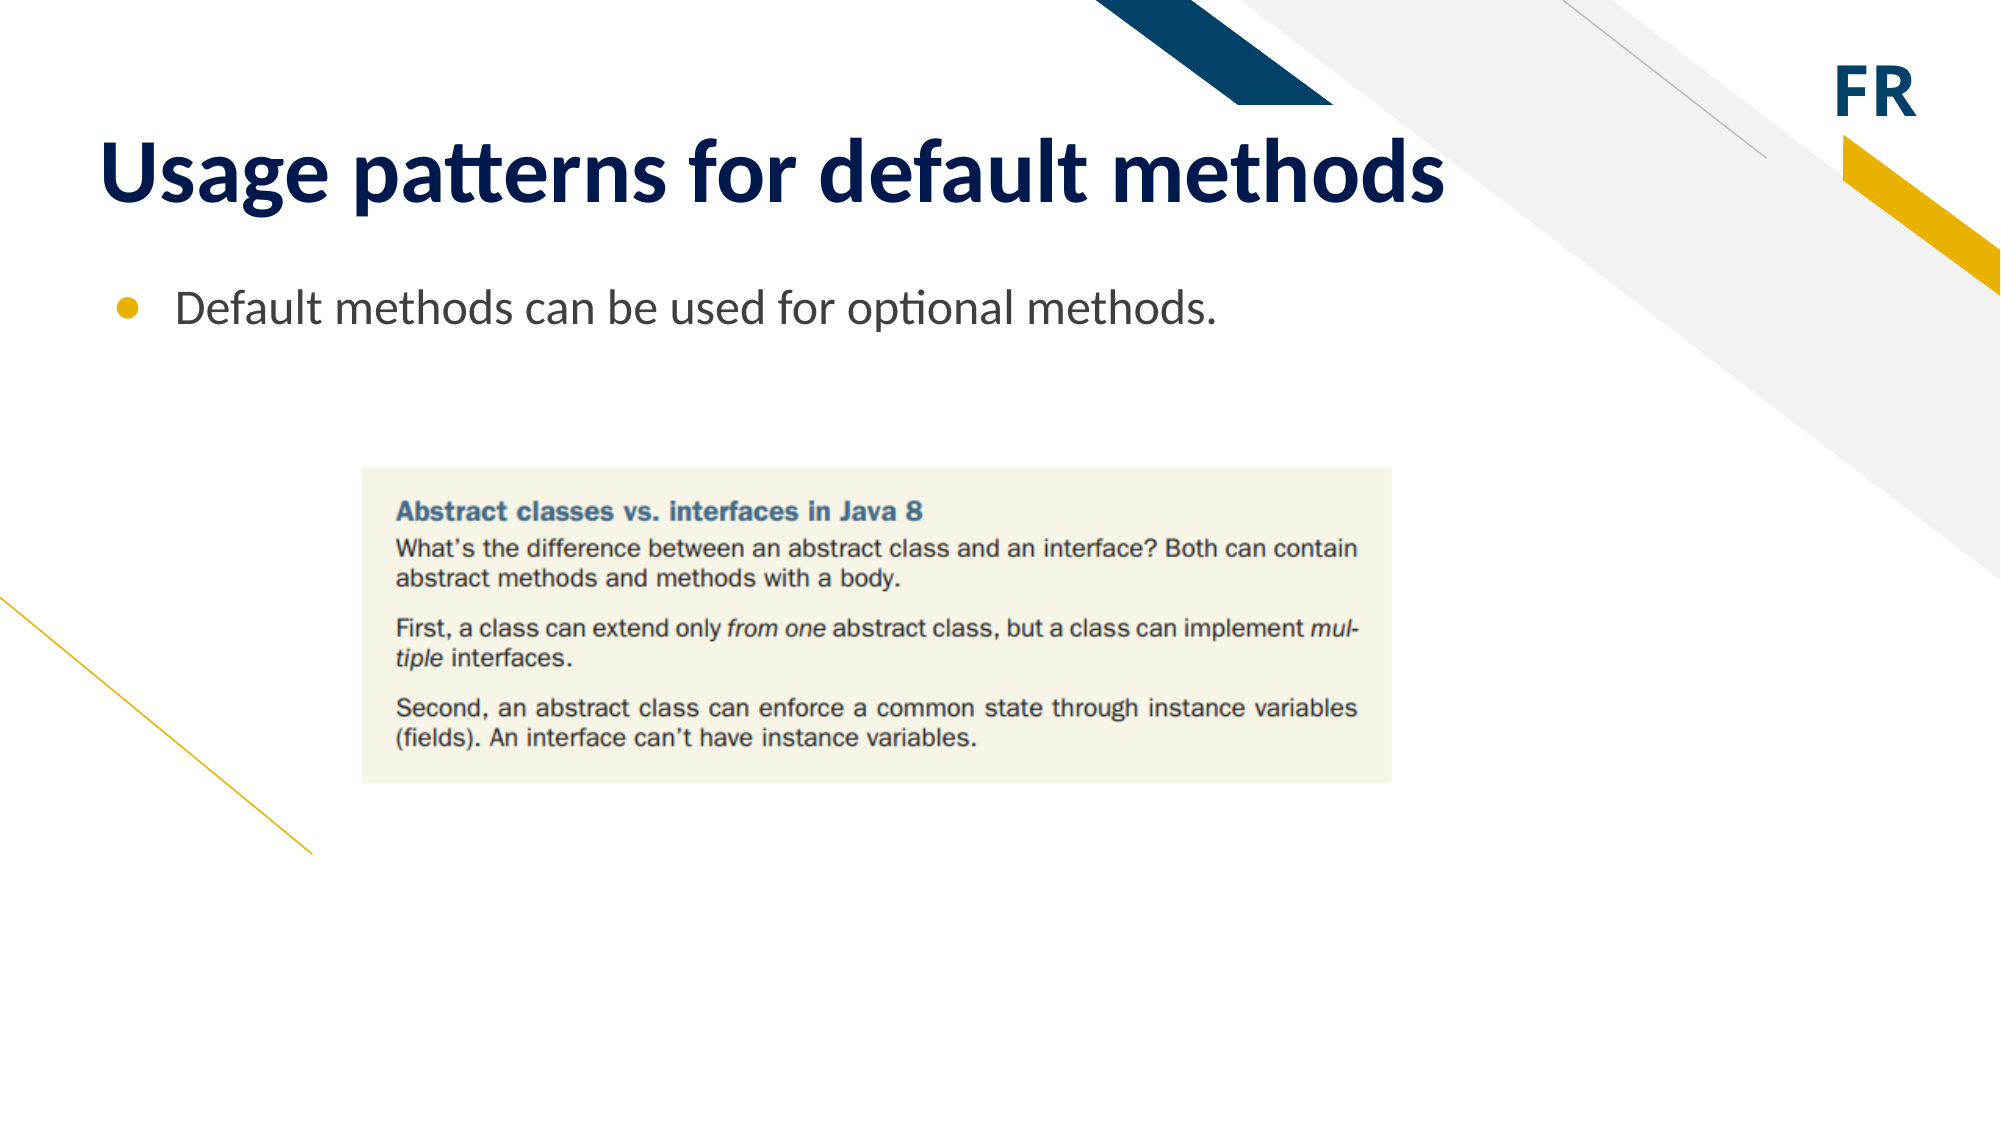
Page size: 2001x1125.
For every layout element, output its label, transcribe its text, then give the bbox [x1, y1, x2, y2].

title Usage patterns for default methods [85, 34, 1824, 223]
picture [359, 446, 1406, 799]
list Default methods can be used for optional methods. [85, 274, 1863, 1014]
